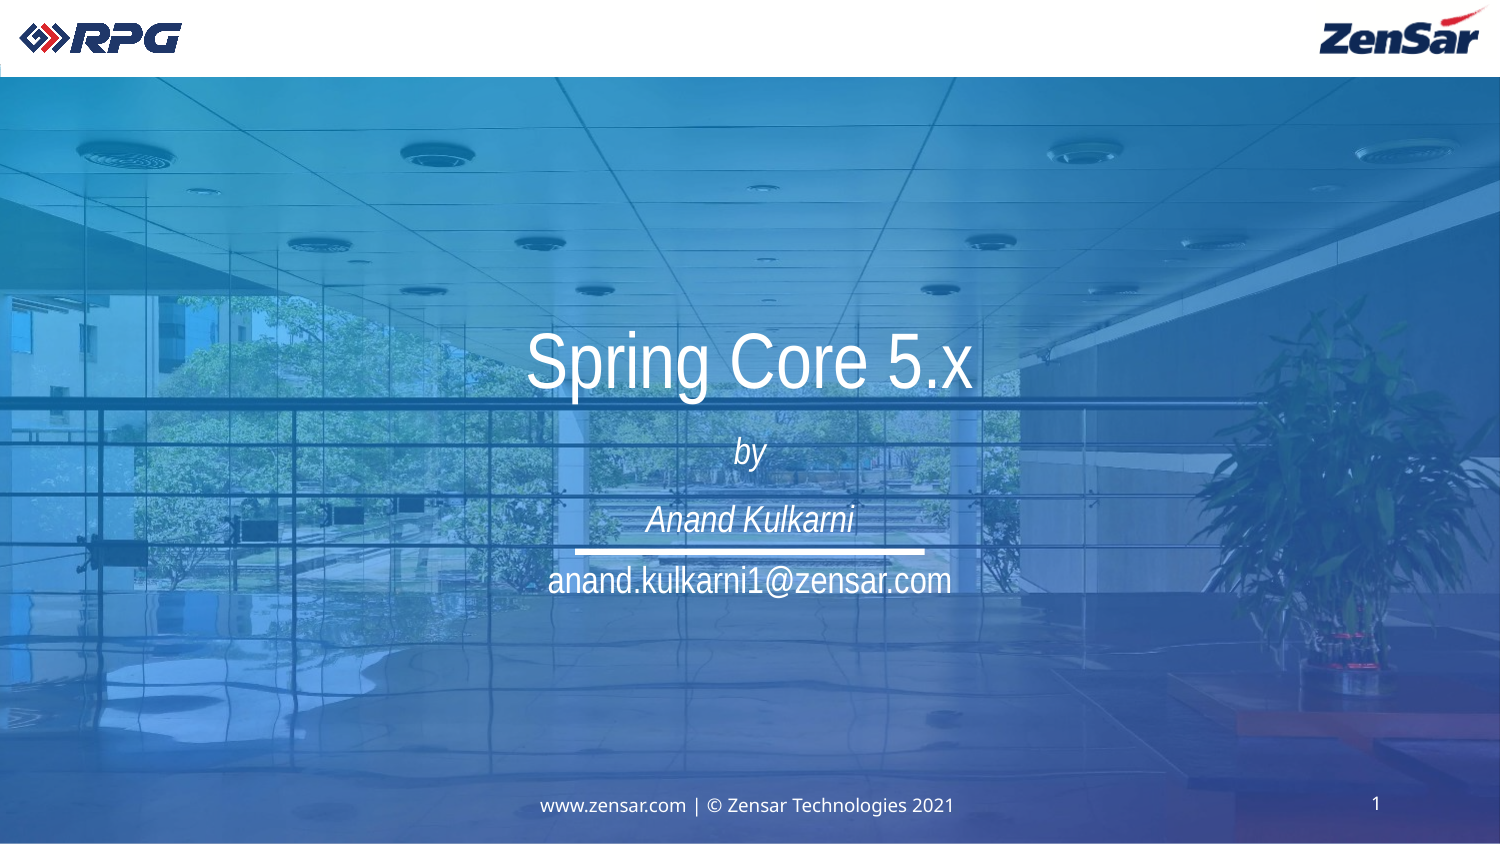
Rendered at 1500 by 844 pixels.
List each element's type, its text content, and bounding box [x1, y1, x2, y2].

picture [1316, 0, 1497, 59]
picture [19, 23, 182, 53]
subtitle anand.kulkarni1@zensar.com [187, 443, 1313, 647]
picture [0, 77, 1433, 460]
footer www.zensar.com | © Zensar Technologies 2021 [496, 782, 1004, 827]
title Spring Core 5.x by Anand Kulkarni [187, 253, 1313, 443]
slide_number 1 [1059, 782, 1397, 827]
